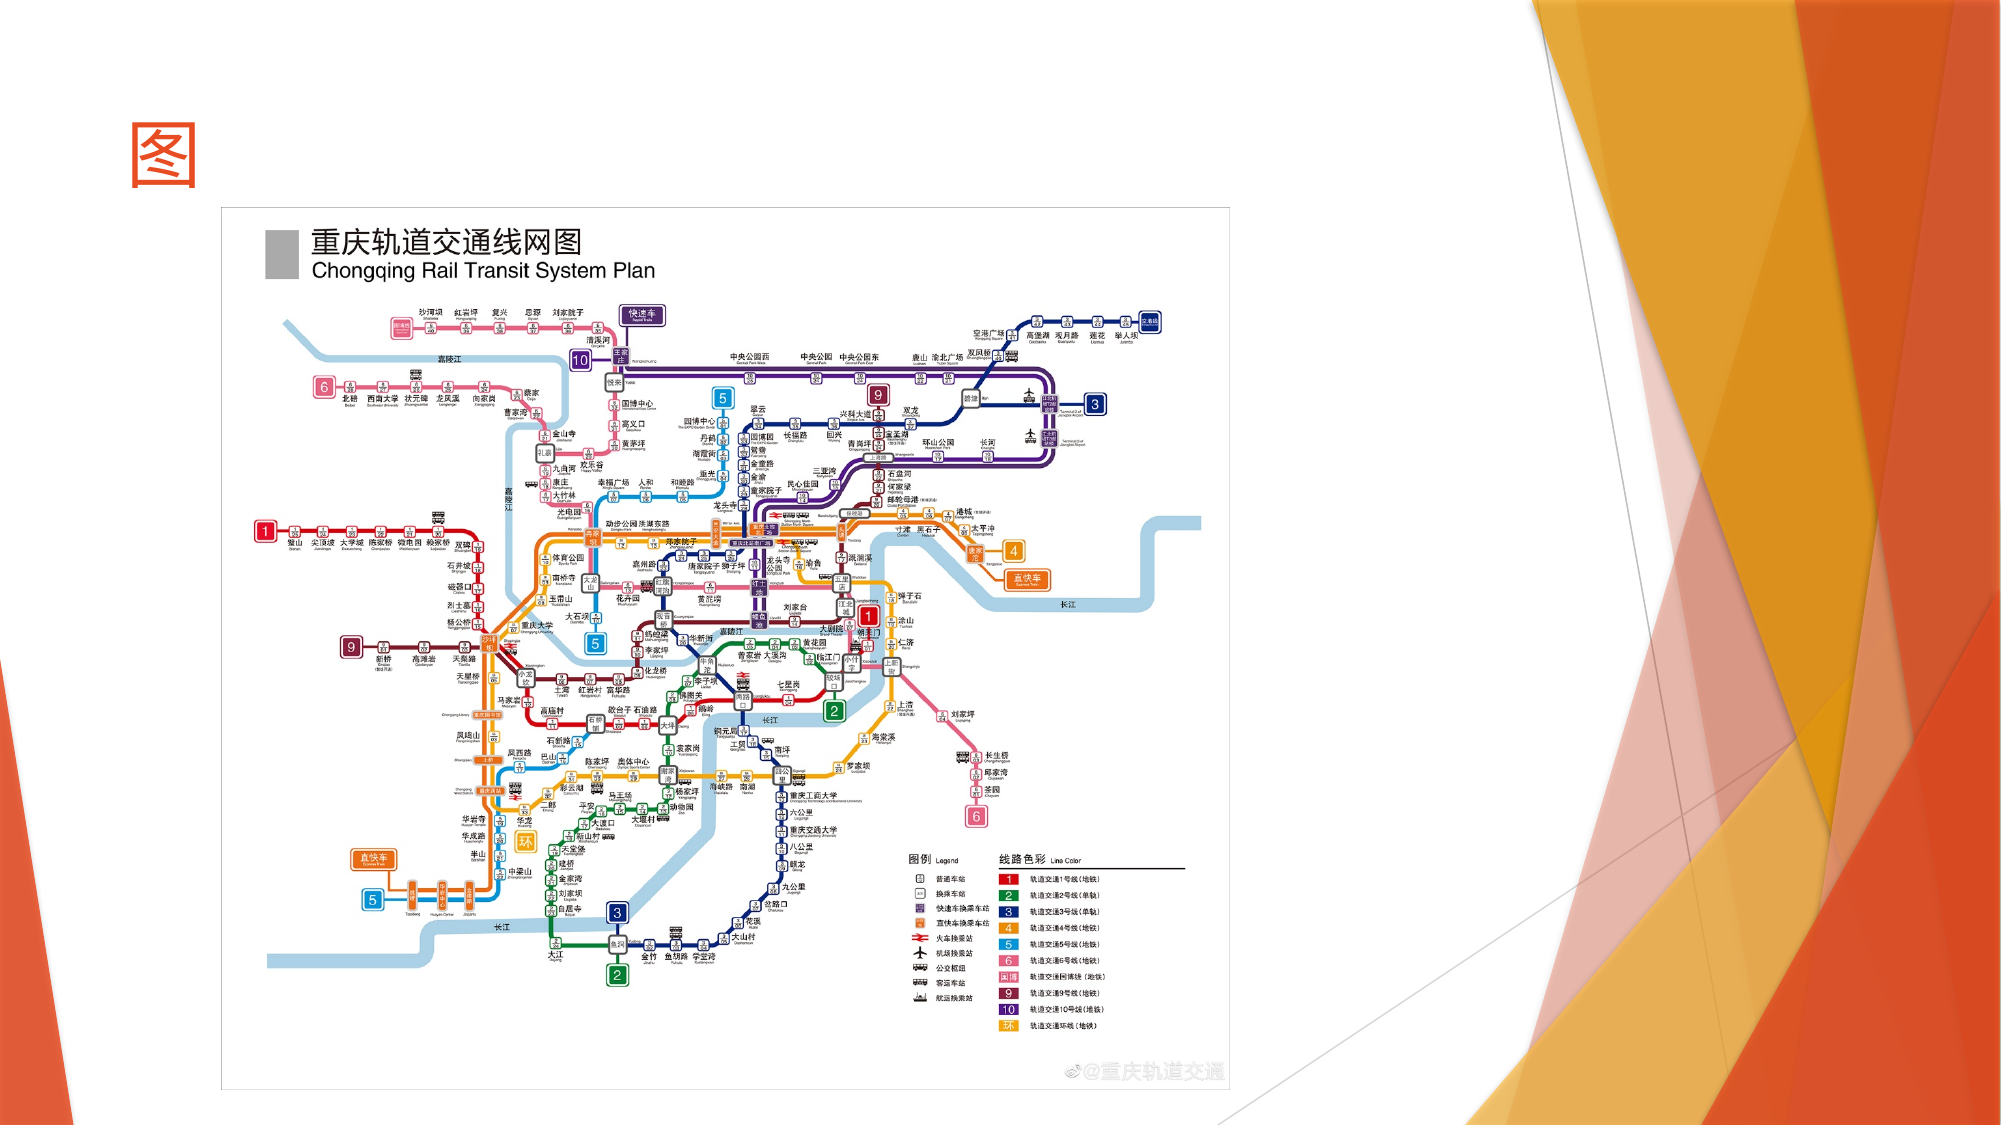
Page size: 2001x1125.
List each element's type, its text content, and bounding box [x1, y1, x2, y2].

title 图 [111, 99, 1522, 208]
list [221, 207, 1231, 1090]
